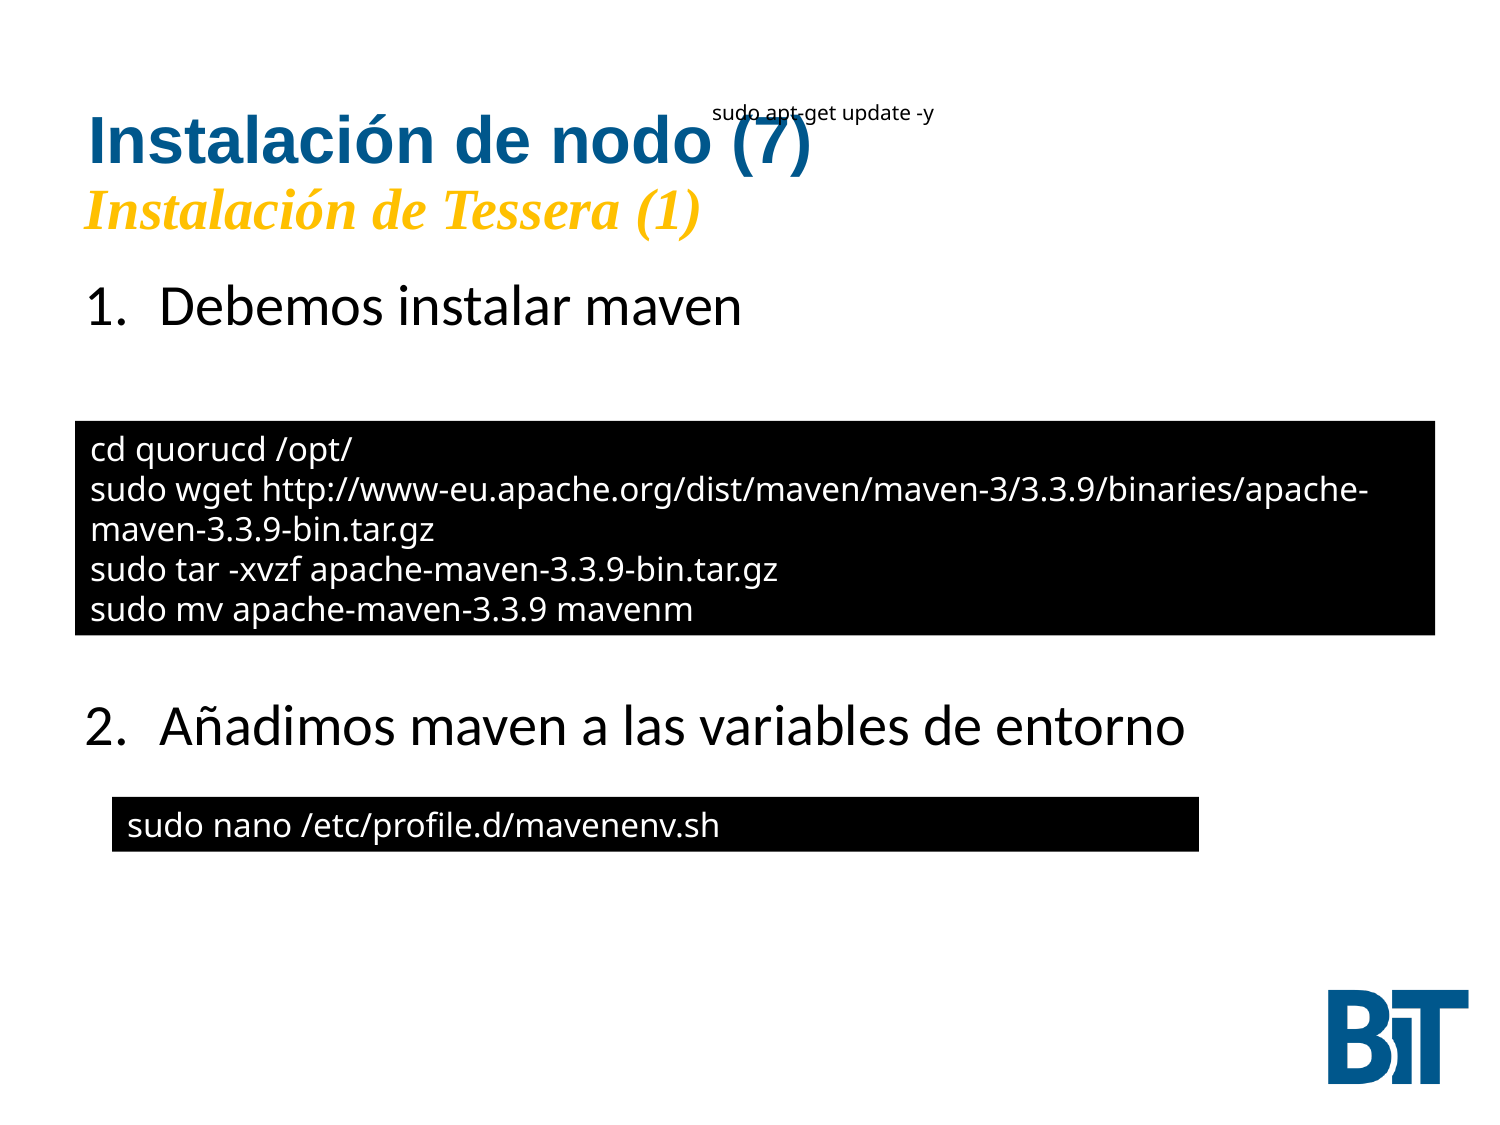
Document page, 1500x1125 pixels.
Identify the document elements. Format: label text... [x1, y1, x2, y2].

picture [1323, 984, 1472, 1089]
text_box Instalación de Tessera (1) [70, 164, 1105, 249]
text_box cd quorucd /opt/ sudo wget http://www-eu.apache.org/dist/maven/maven-3/3.3.9/binaries/apache-maven-3.3.9-bin.tar.gz sudo tar -xvzf apache-maven-3.3.9-bin.tar.gz sudo mv apache-maven-3.3.9 mavenm [75, 420, 1436, 636]
text_box sudo nano /etc/profile.d/mavenenv.sh [112, 796, 1199, 852]
text_box Debemos instalar maven Añadimos maven a las variables de entorno [70, 259, 1388, 975]
text_box sudo apt-get update -y [697, 92, 953, 133]
text_box Instalación de nodo (7) [73, 89, 829, 164]
